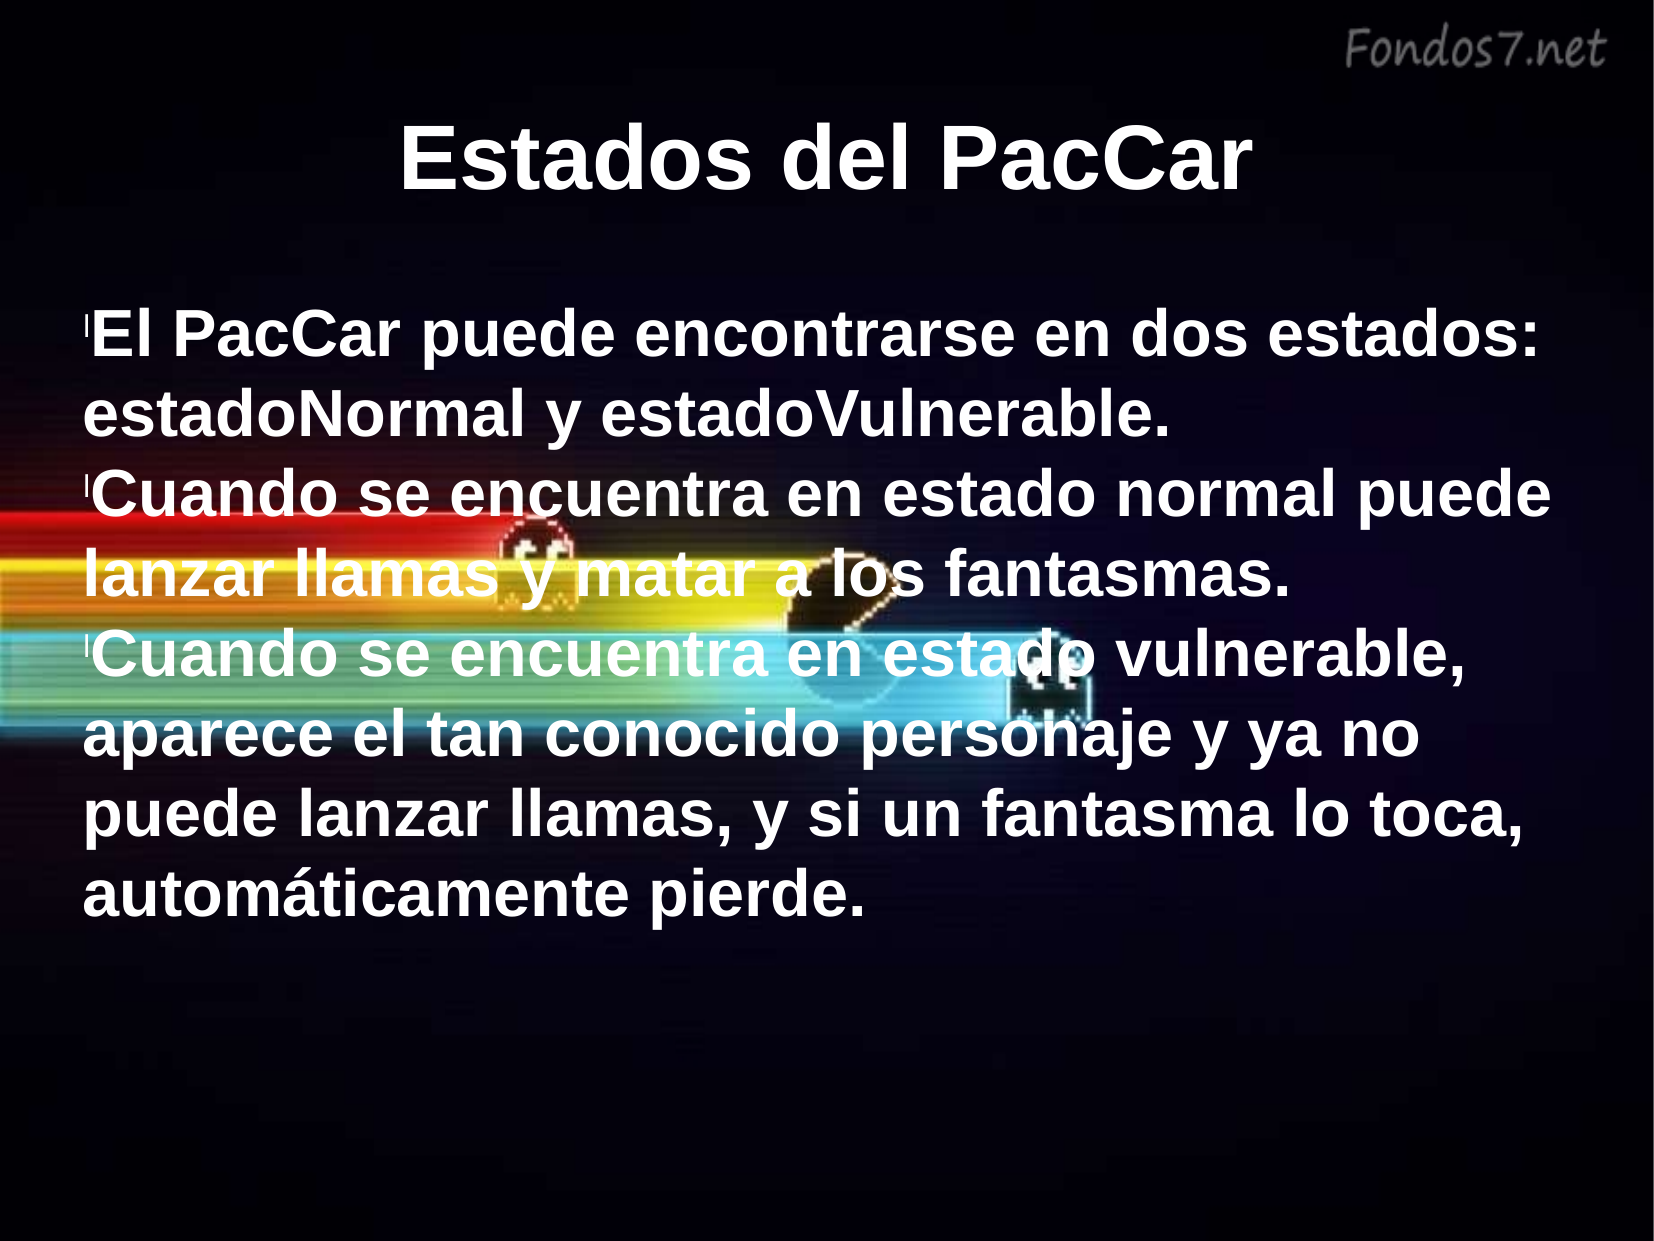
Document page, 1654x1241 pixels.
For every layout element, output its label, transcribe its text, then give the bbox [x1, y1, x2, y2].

text_box El PacCar puede encontrarse en dos estados: estadoNormal y estadoVulnerable. Cuando se encuentra en estado normal puede lanzar llamas y matar a los fantasmas. Cuando se encuentra en estado vulnerable, aparece el tan conocido personaje y ya no puede lanzar llamas, y si un fantasma lo toca, automáticamente pierde. [82, 290, 1571, 1010]
text_box Estados del PacCar [82, 49, 1571, 257]
picture [0, 0, 1654, 1241]
